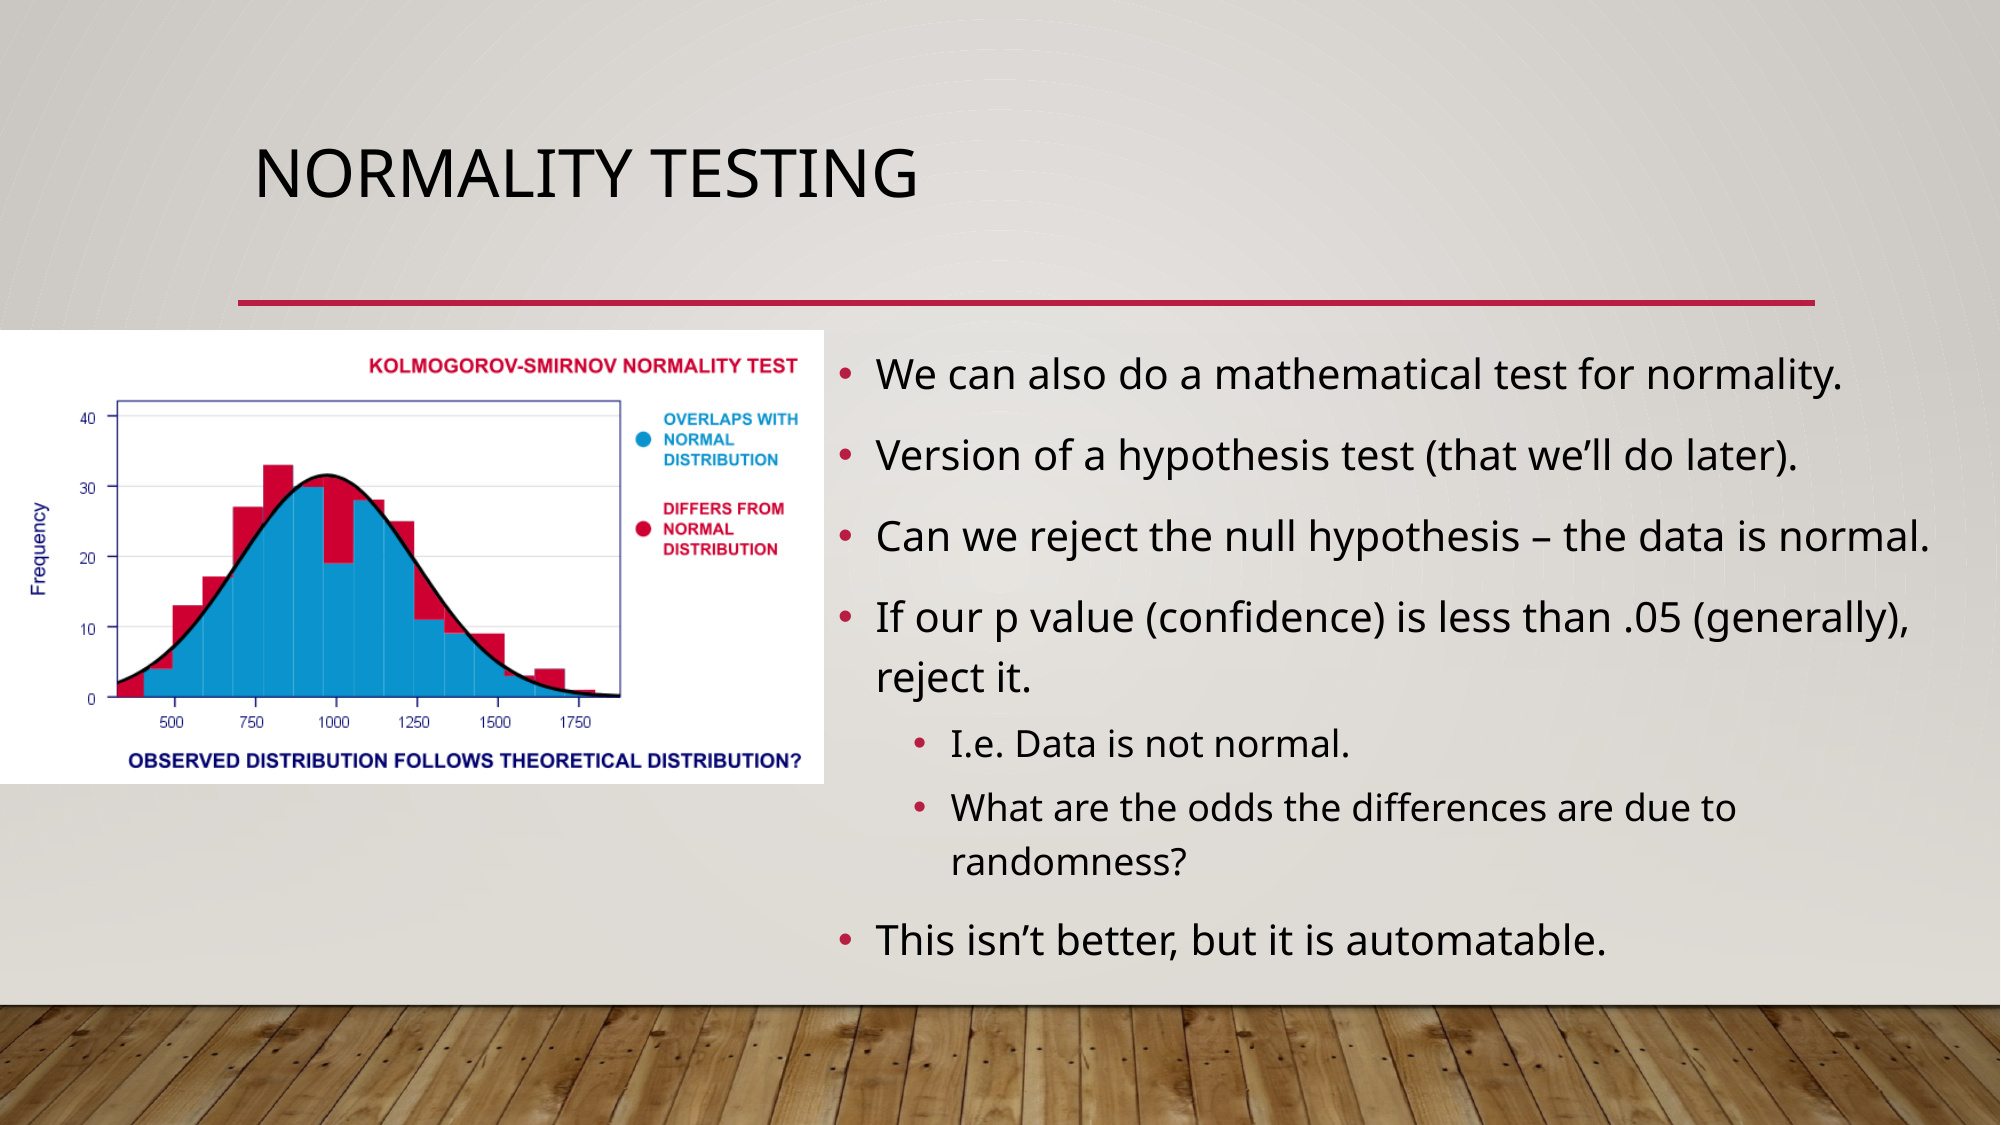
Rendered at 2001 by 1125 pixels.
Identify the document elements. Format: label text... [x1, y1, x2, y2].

title Normality Testing [238, 131, 1814, 305]
list We can also do a mathematical test for normality. Version of a hypothesis test (that we’ll do later). Can we reject the null hypothesis – the data is normal. If our p value (confidence) is less than .05 (generally), reject it. I.e. Data is not normal. What are the odds the differences are due to randomness? This isn’t better, but it is automatable. [823, 330, 1970, 993]
picture [0, 330, 824, 784]
picture [0, 1005, 2000, 1125]
